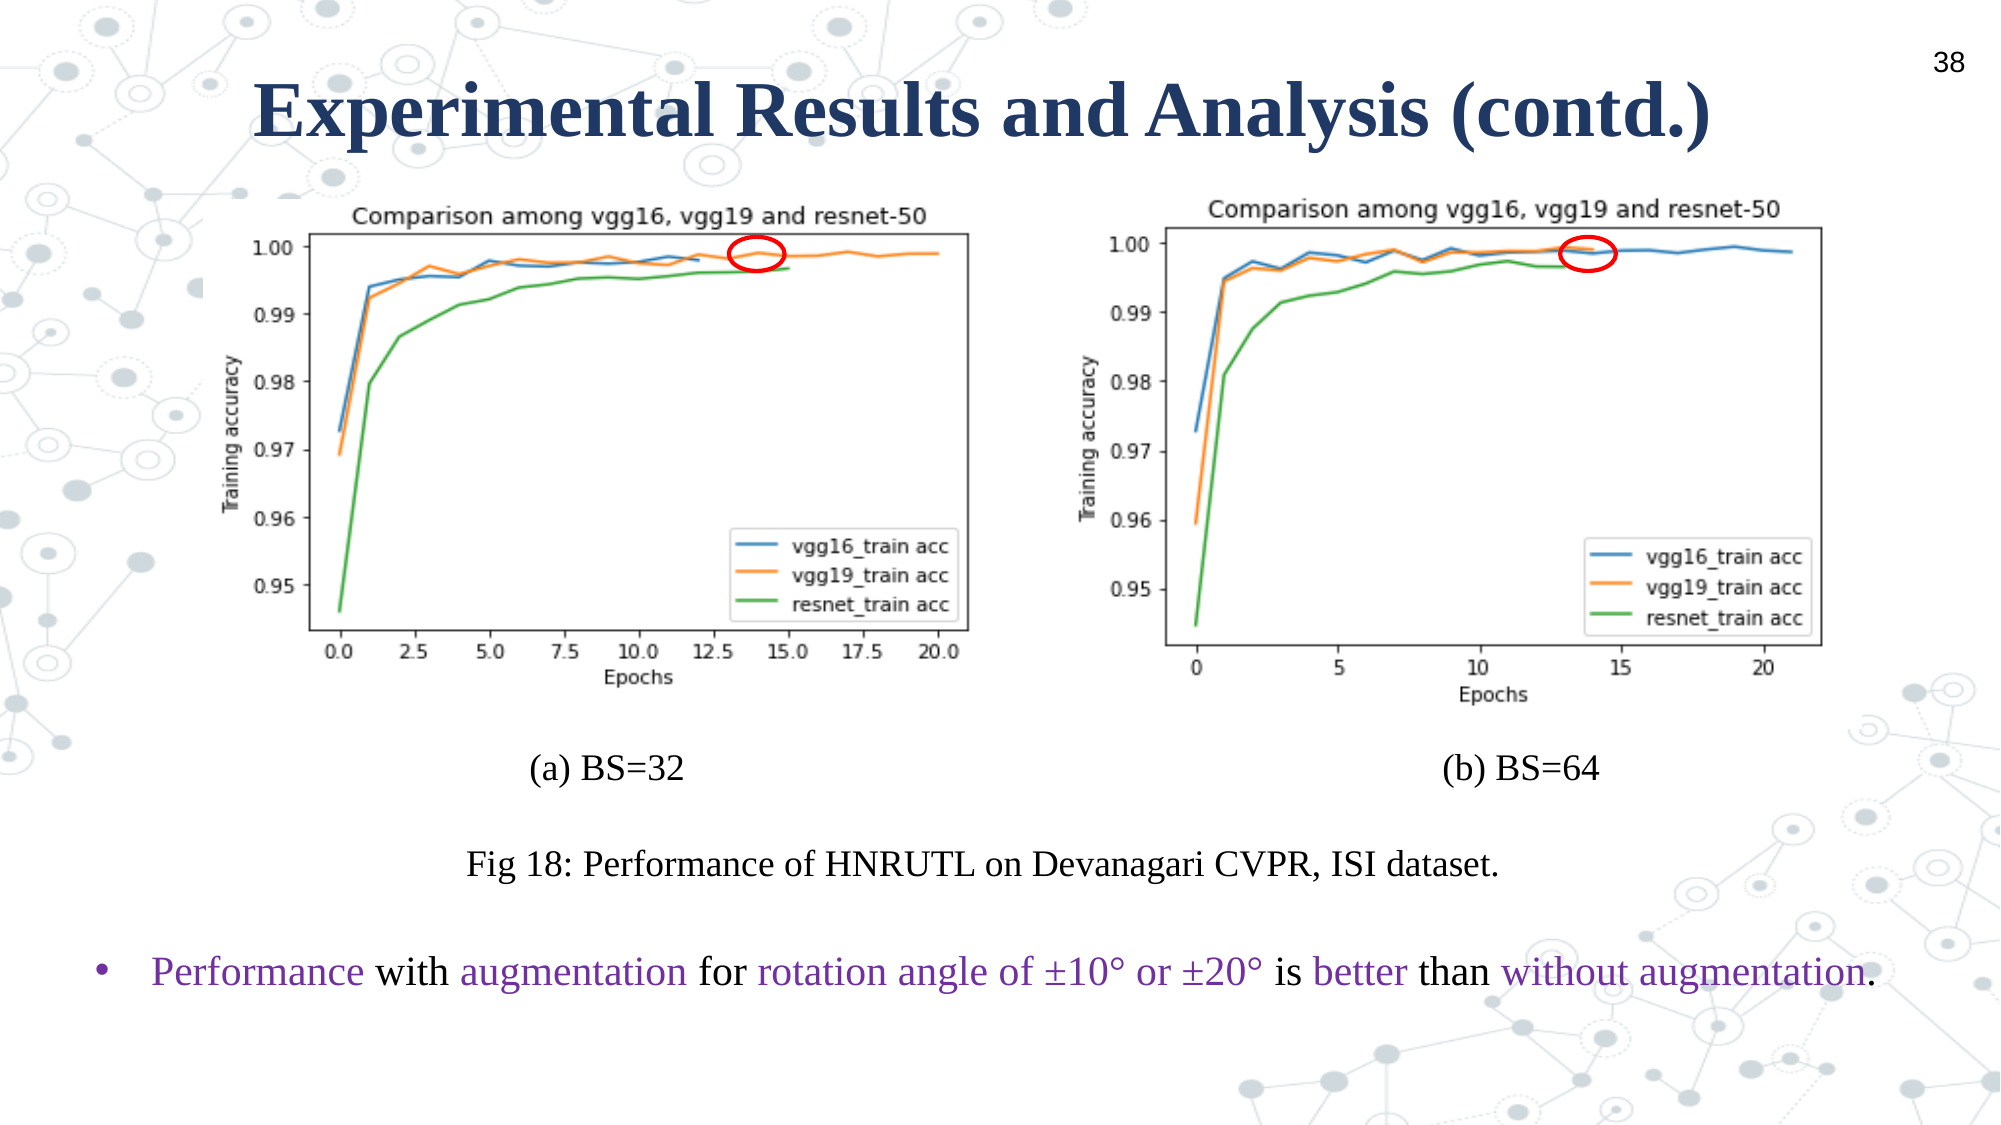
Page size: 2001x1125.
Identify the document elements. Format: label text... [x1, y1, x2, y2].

picture [0, 0, 2001, 1125]
text_box Fig 18: Performance of HNRUTL on Devanagari CVPR, ISI dataset. [135, 831, 1832, 892]
text_box (b) BS=64 [1426, 737, 1616, 796]
text_box (a) BS=32 [513, 728, 701, 796]
text_box Performance with augmentation for rotation angle of ±10° or ±20° is better than without augmentation. [79, 936, 1940, 1002]
text_box Experimental Results and Analysis (contd.) [0, 53, 1968, 178]
text_box 38 [1918, 35, 2000, 86]
